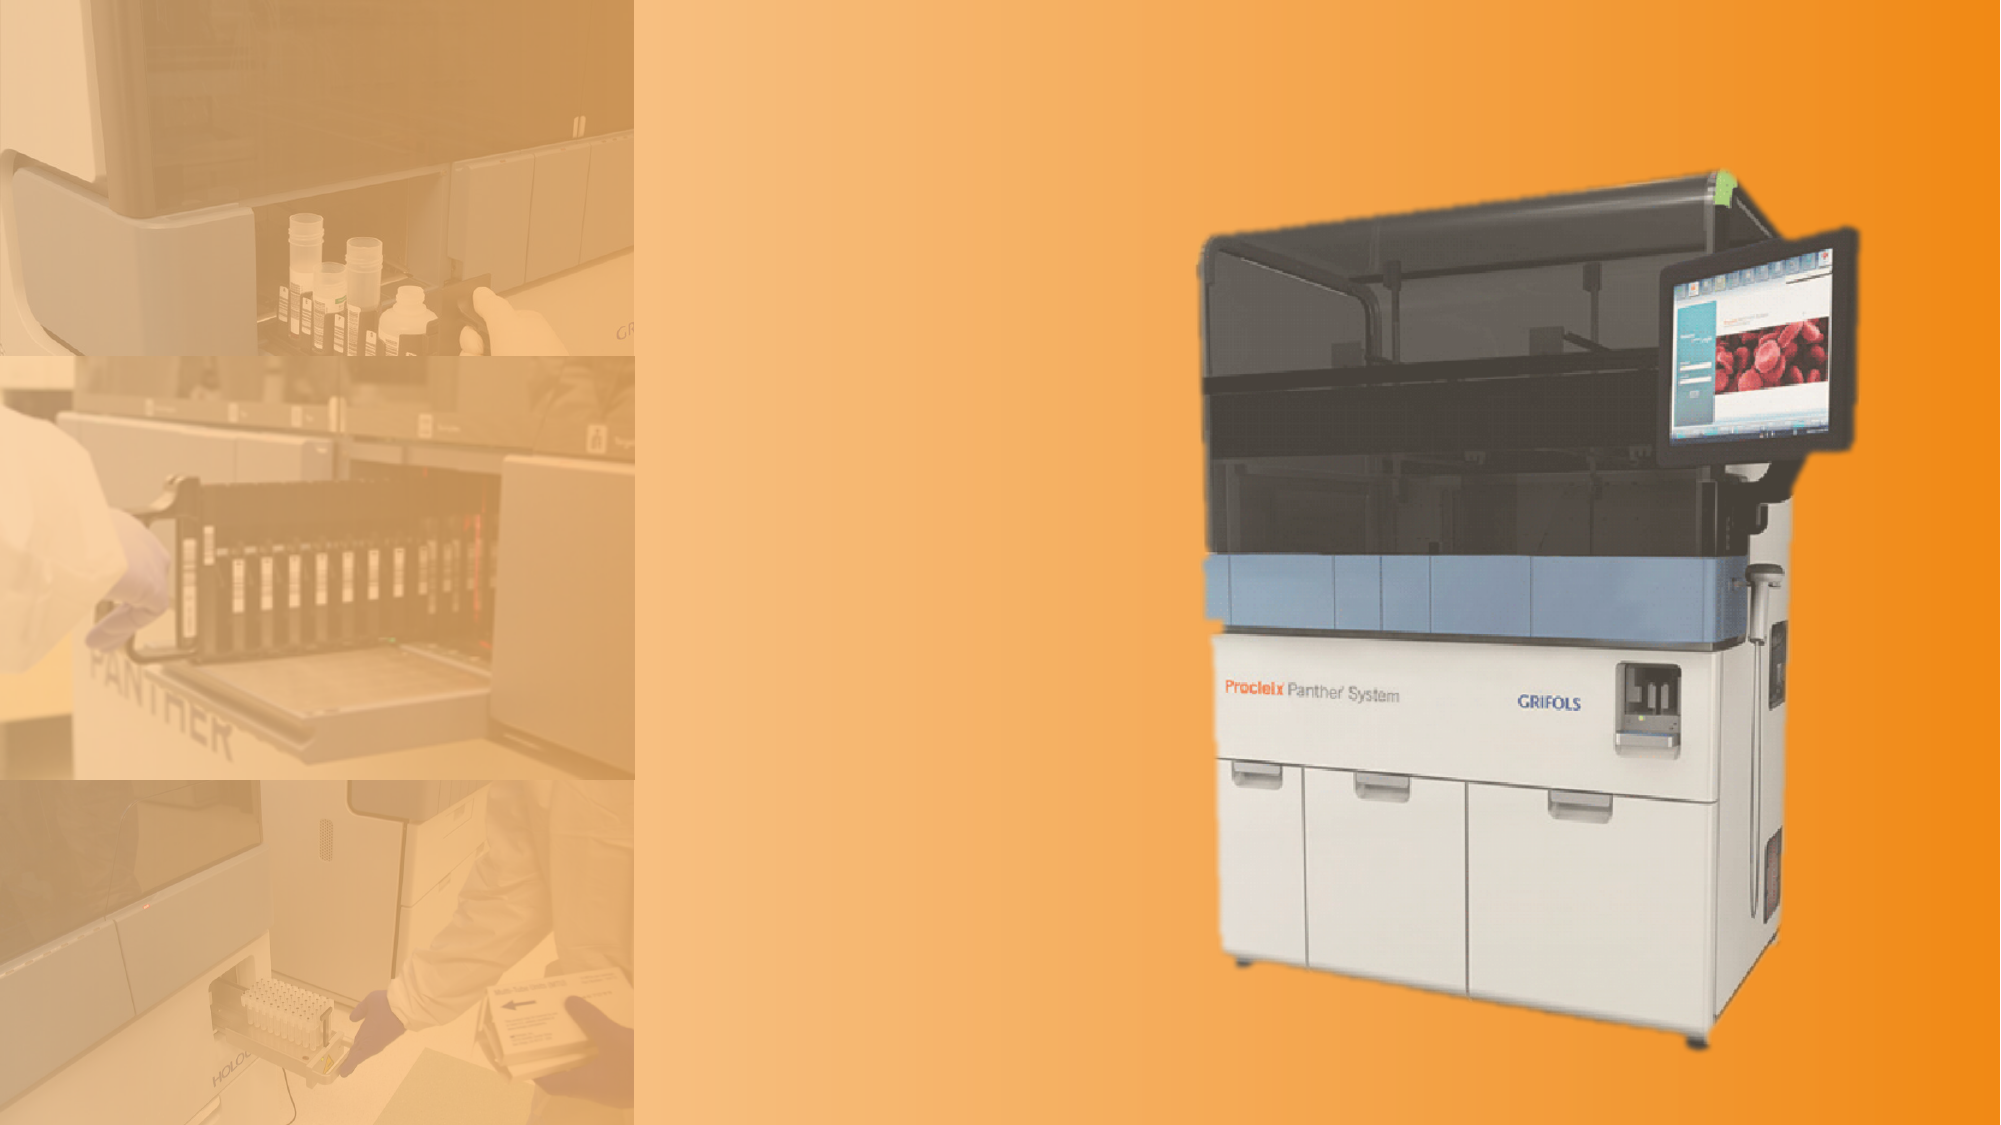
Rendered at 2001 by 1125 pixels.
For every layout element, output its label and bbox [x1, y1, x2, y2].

picture [0, 0, 635, 1125]
picture [1138, 124, 1886, 1090]
text_box [634, 0, 2000, 1125]
